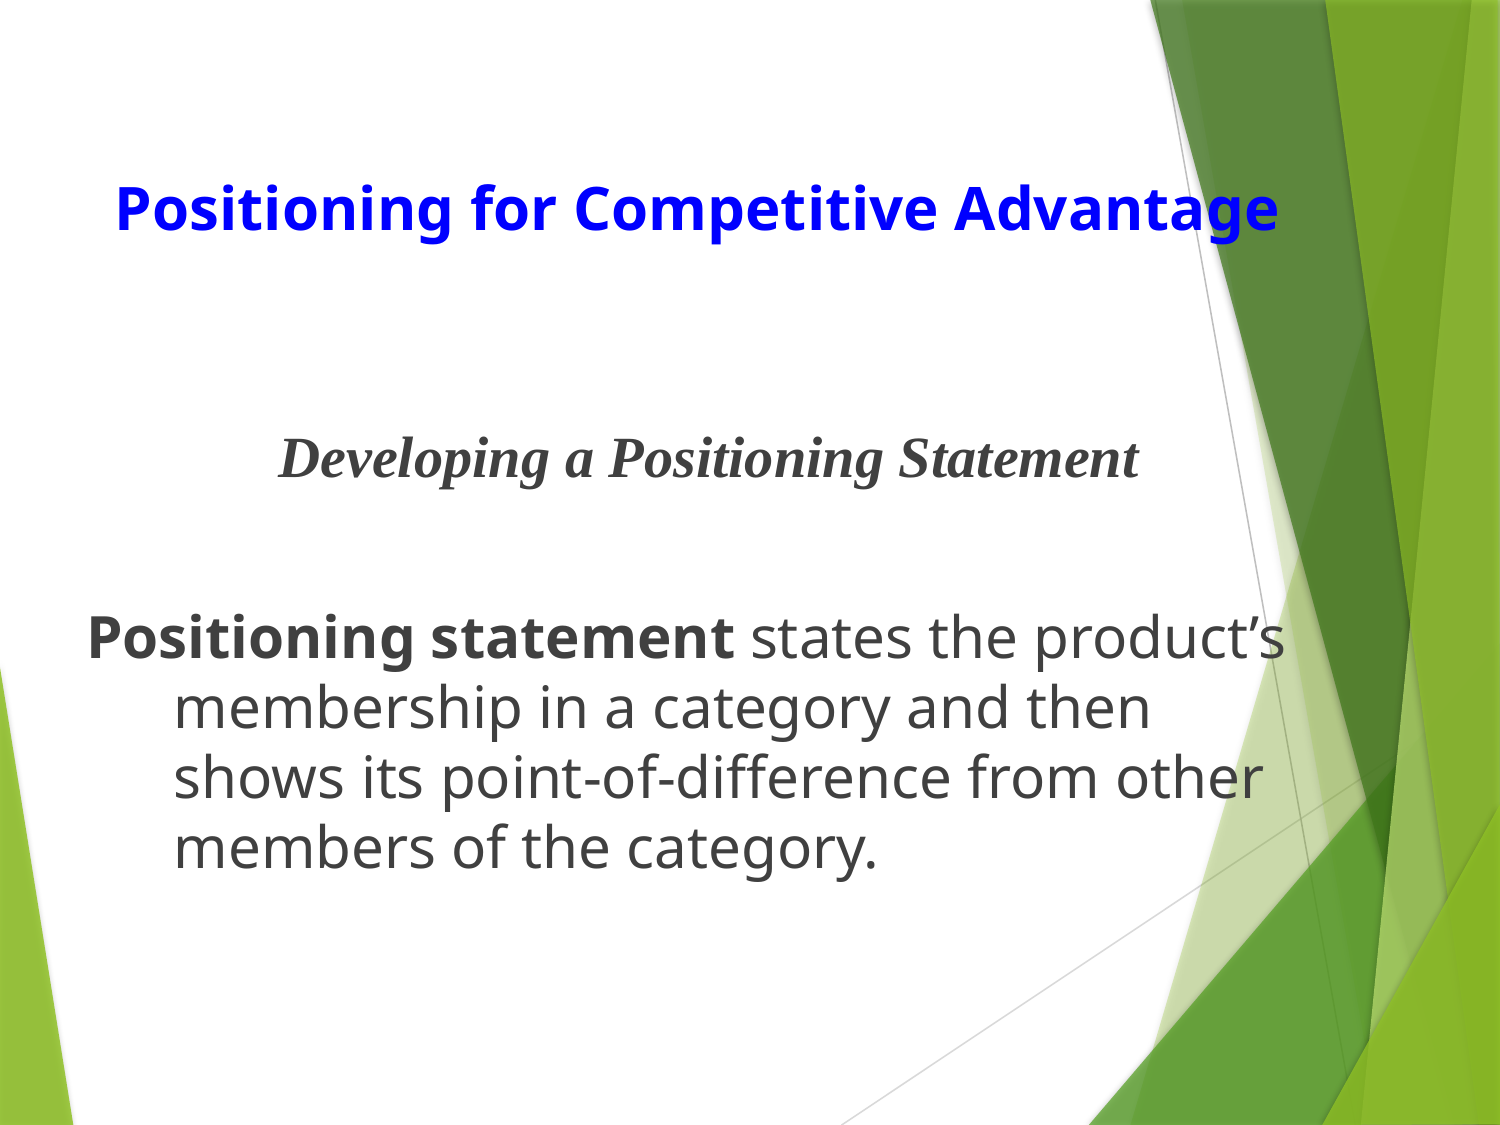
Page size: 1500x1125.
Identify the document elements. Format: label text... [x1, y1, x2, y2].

list Developing a Positioning Statement Positioning statement states the product’s membership in a category and then shows its point-of-difference from other members of the category. [71, 411, 1347, 943]
title Positioning for Competitive Advantage [99, 99, 1312, 317]
